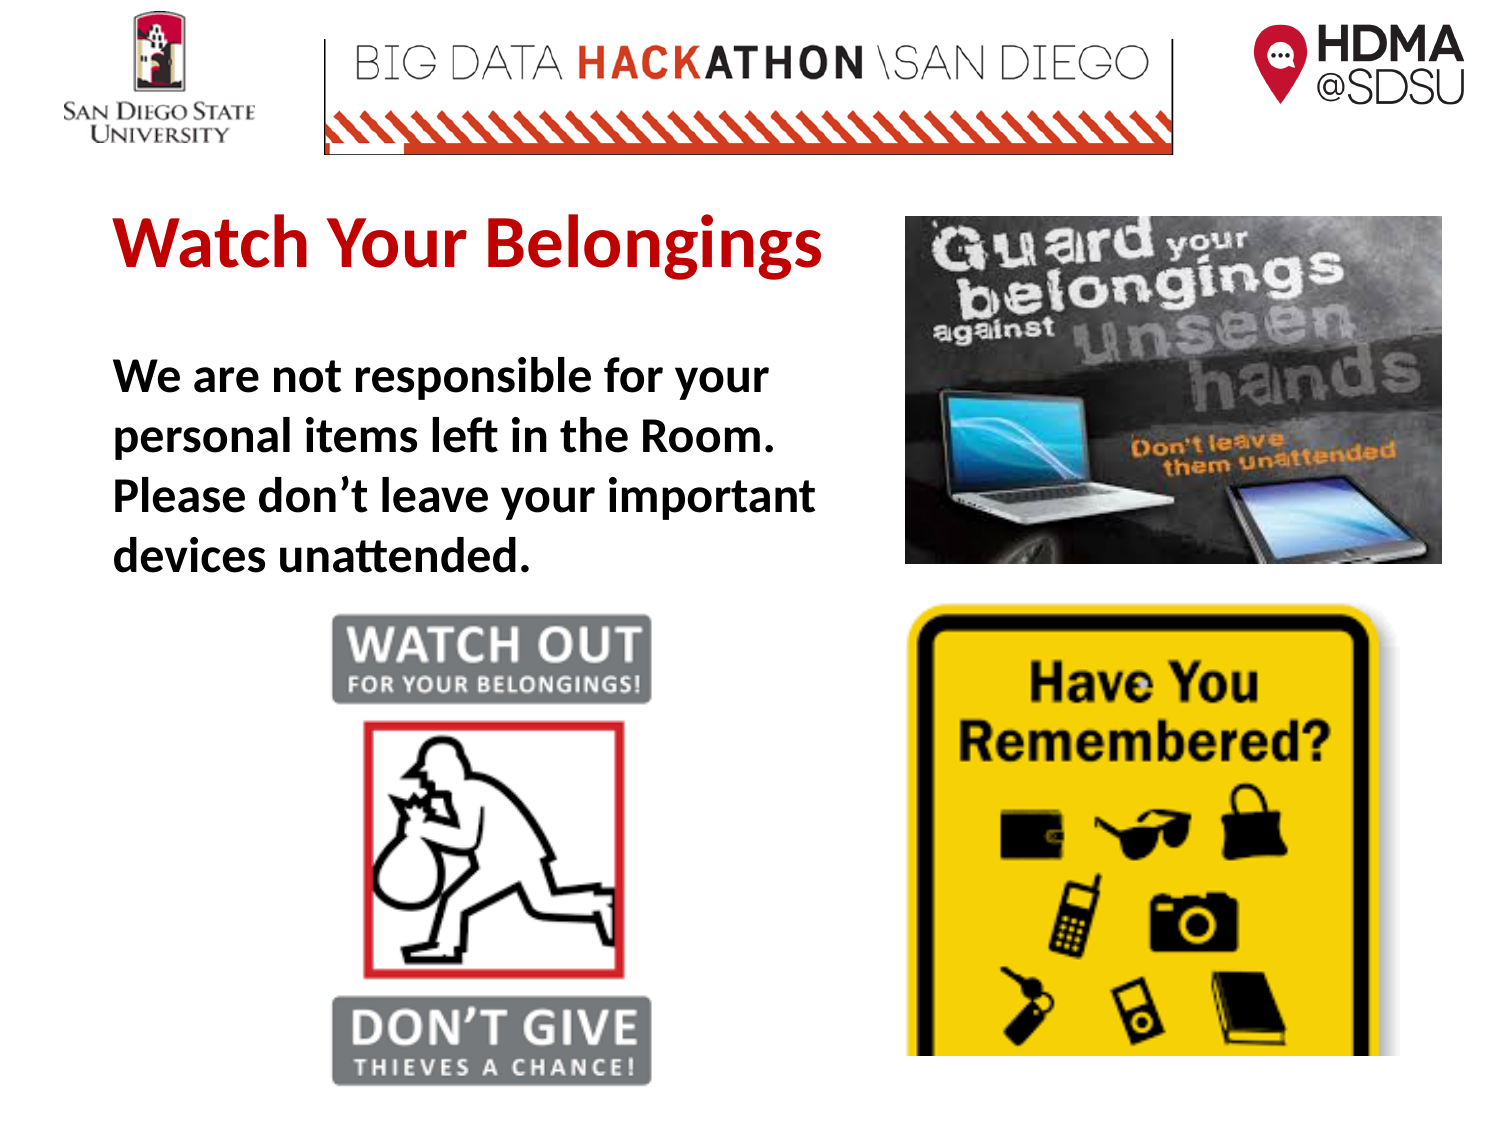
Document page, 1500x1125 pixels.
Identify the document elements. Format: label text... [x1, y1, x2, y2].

picture [323, 39, 1174, 155]
picture [1252, 23, 1466, 106]
picture [905, 601, 1401, 1056]
picture [300, 601, 689, 1093]
picture [905, 215, 1442, 565]
text_box Watch Your Belongings We are not responsible for your personal items left in the Room. Please don’t leave your important devices unattended. [97, 185, 855, 591]
picture [63, 11, 255, 143]
